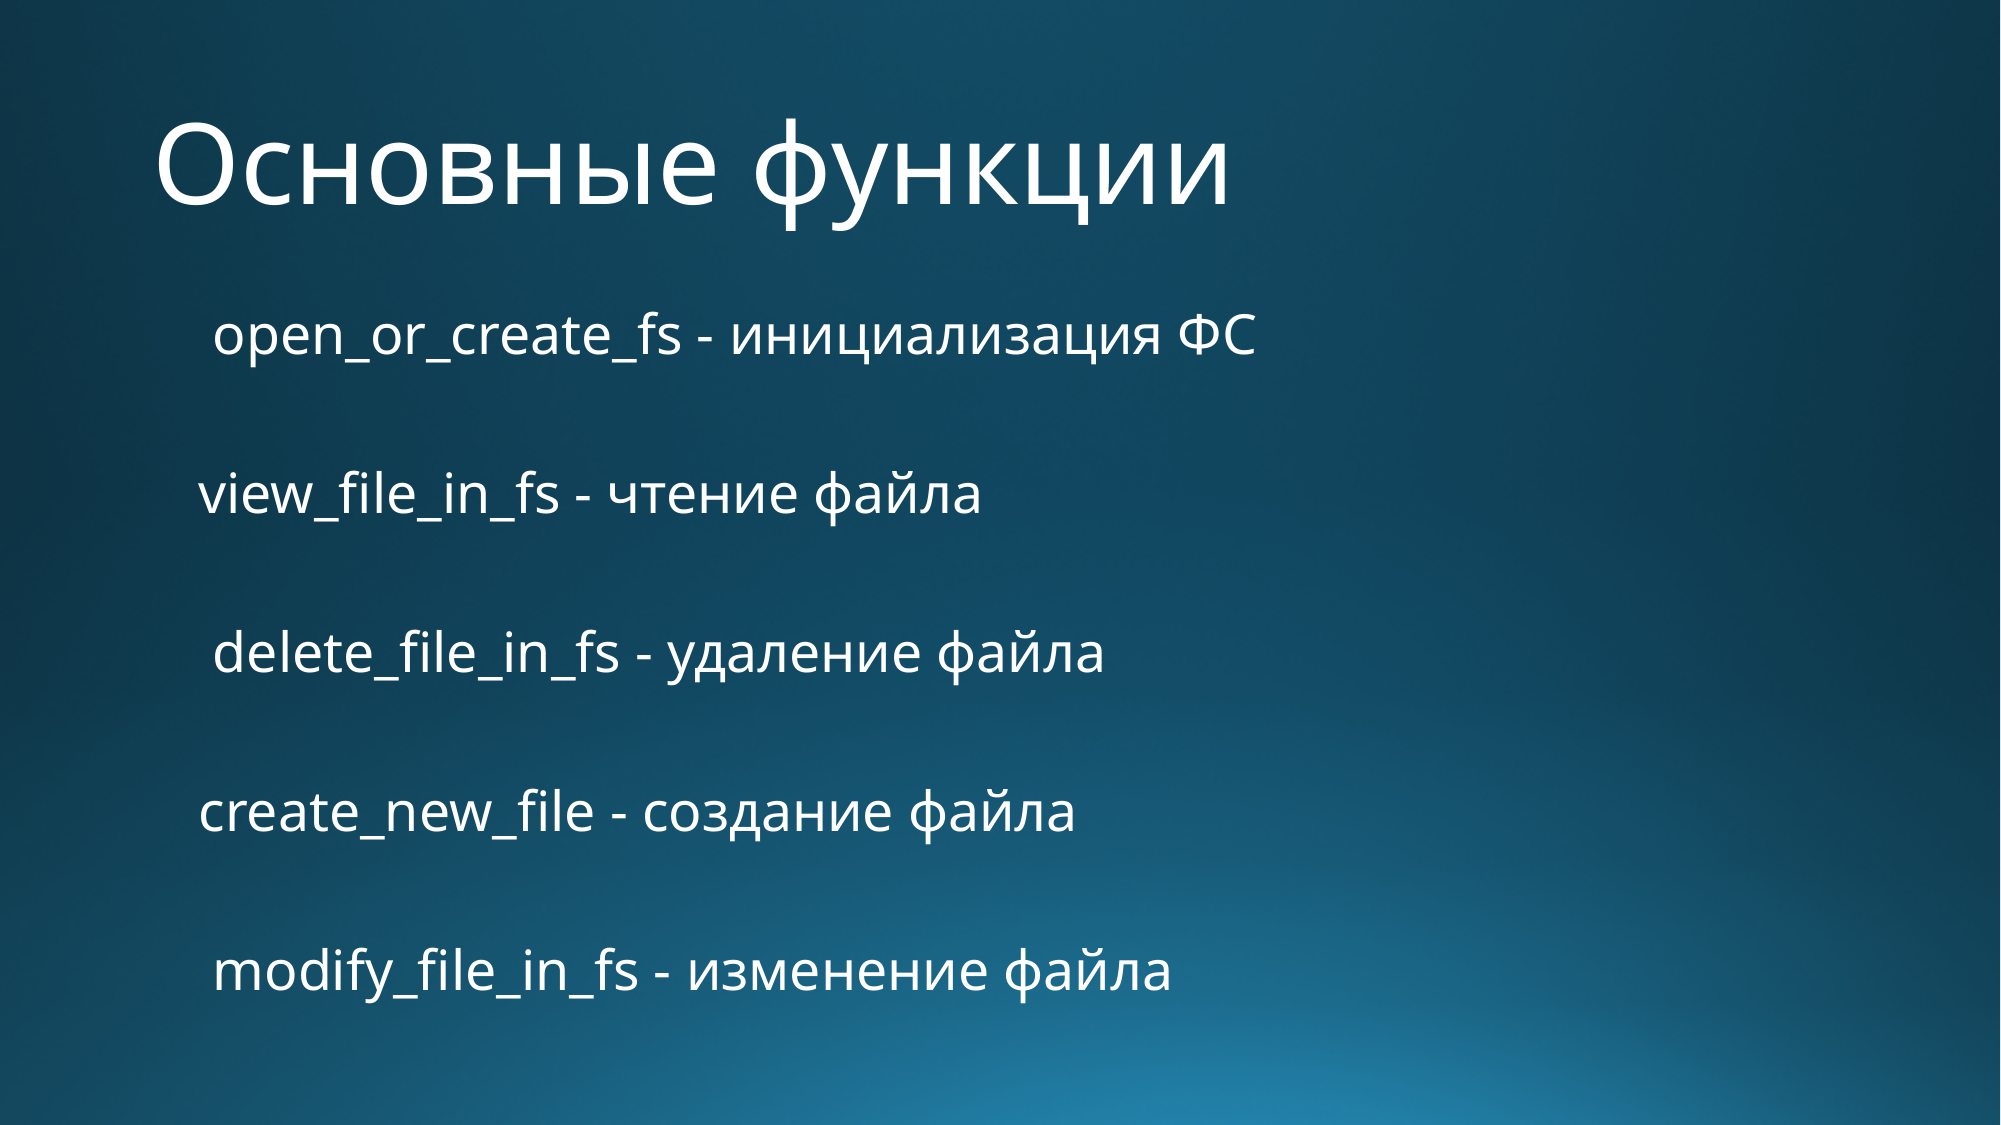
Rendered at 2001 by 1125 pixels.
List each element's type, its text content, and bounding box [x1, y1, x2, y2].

title Основные функции [137, 59, 1863, 278]
picture [0, 0, 2001, 1125]
list open_or_create_fs - инициализация ФС view_file_in_fs - чтение файла delete_file_in_fs - удаление файла create_new_file - создание файла modify_file_in_fs - изменение файла [183, 299, 1863, 1014]
